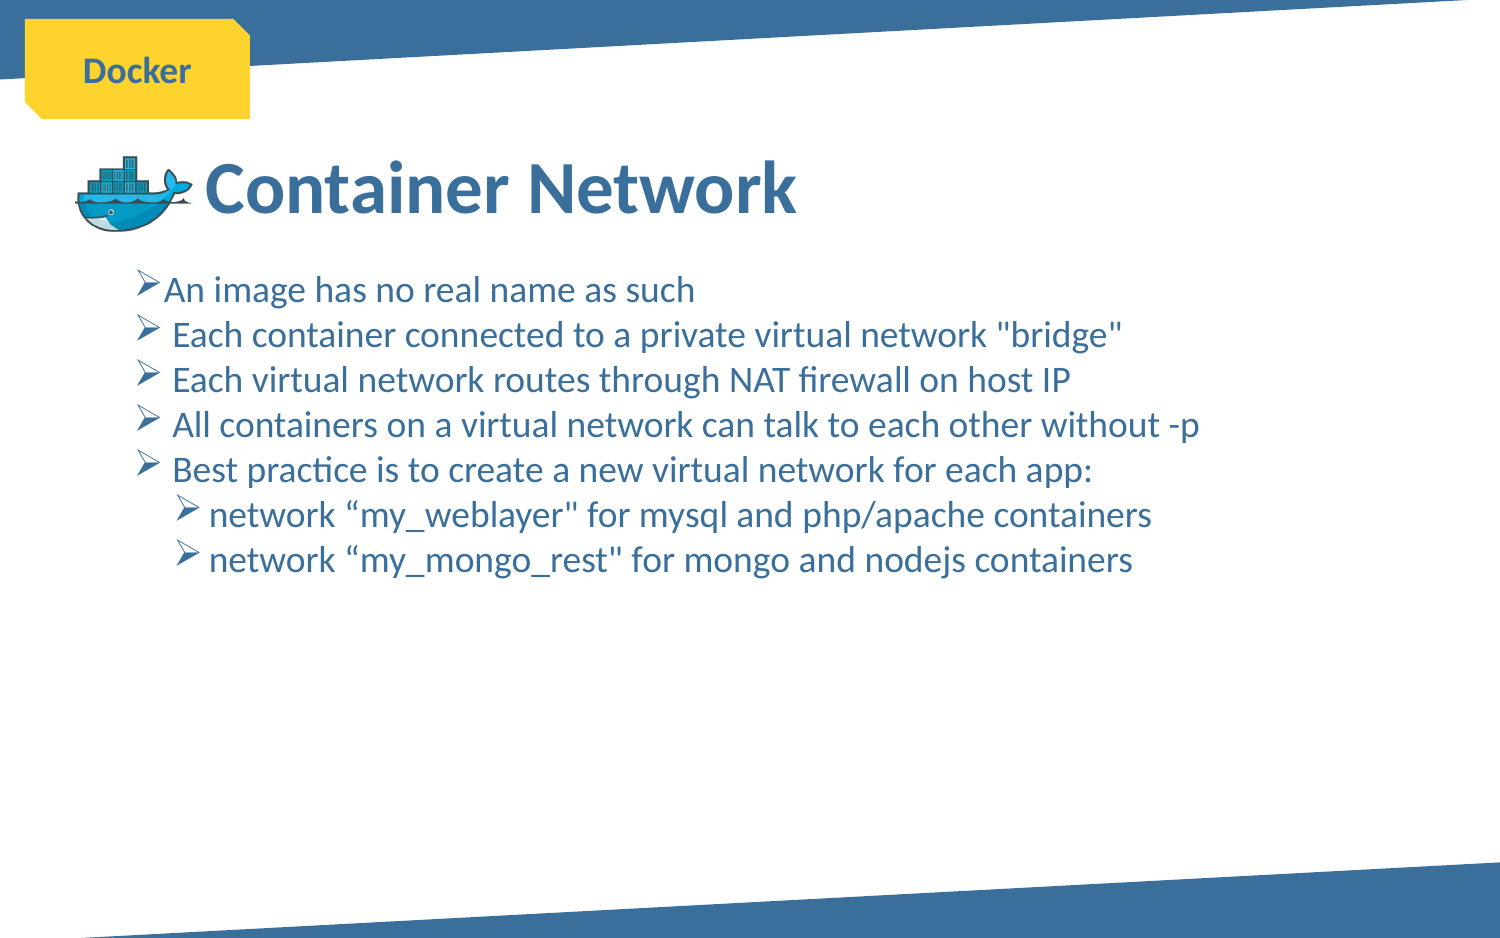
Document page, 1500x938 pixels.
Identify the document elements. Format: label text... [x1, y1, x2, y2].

text_box An image has no real name as such Each container connected to a private virtual network "bridge" Each virtual network routes through NAT firewall on host IP All containers on a virtual network can talk to each other without -p Best practice is to create a new virtual network for each app: network “my_weblayer" for mysql and php/apache containers network “my_mongo_rest" for mongo and nodejs containers [119, 258, 1225, 588]
text_box Docker [22, 16, 253, 121]
text_box [41, 860, 1500, 938]
picture [74, 155, 194, 232]
text_box Container Network [190, 131, 814, 236]
text_box [0, 0, 1500, 82]
